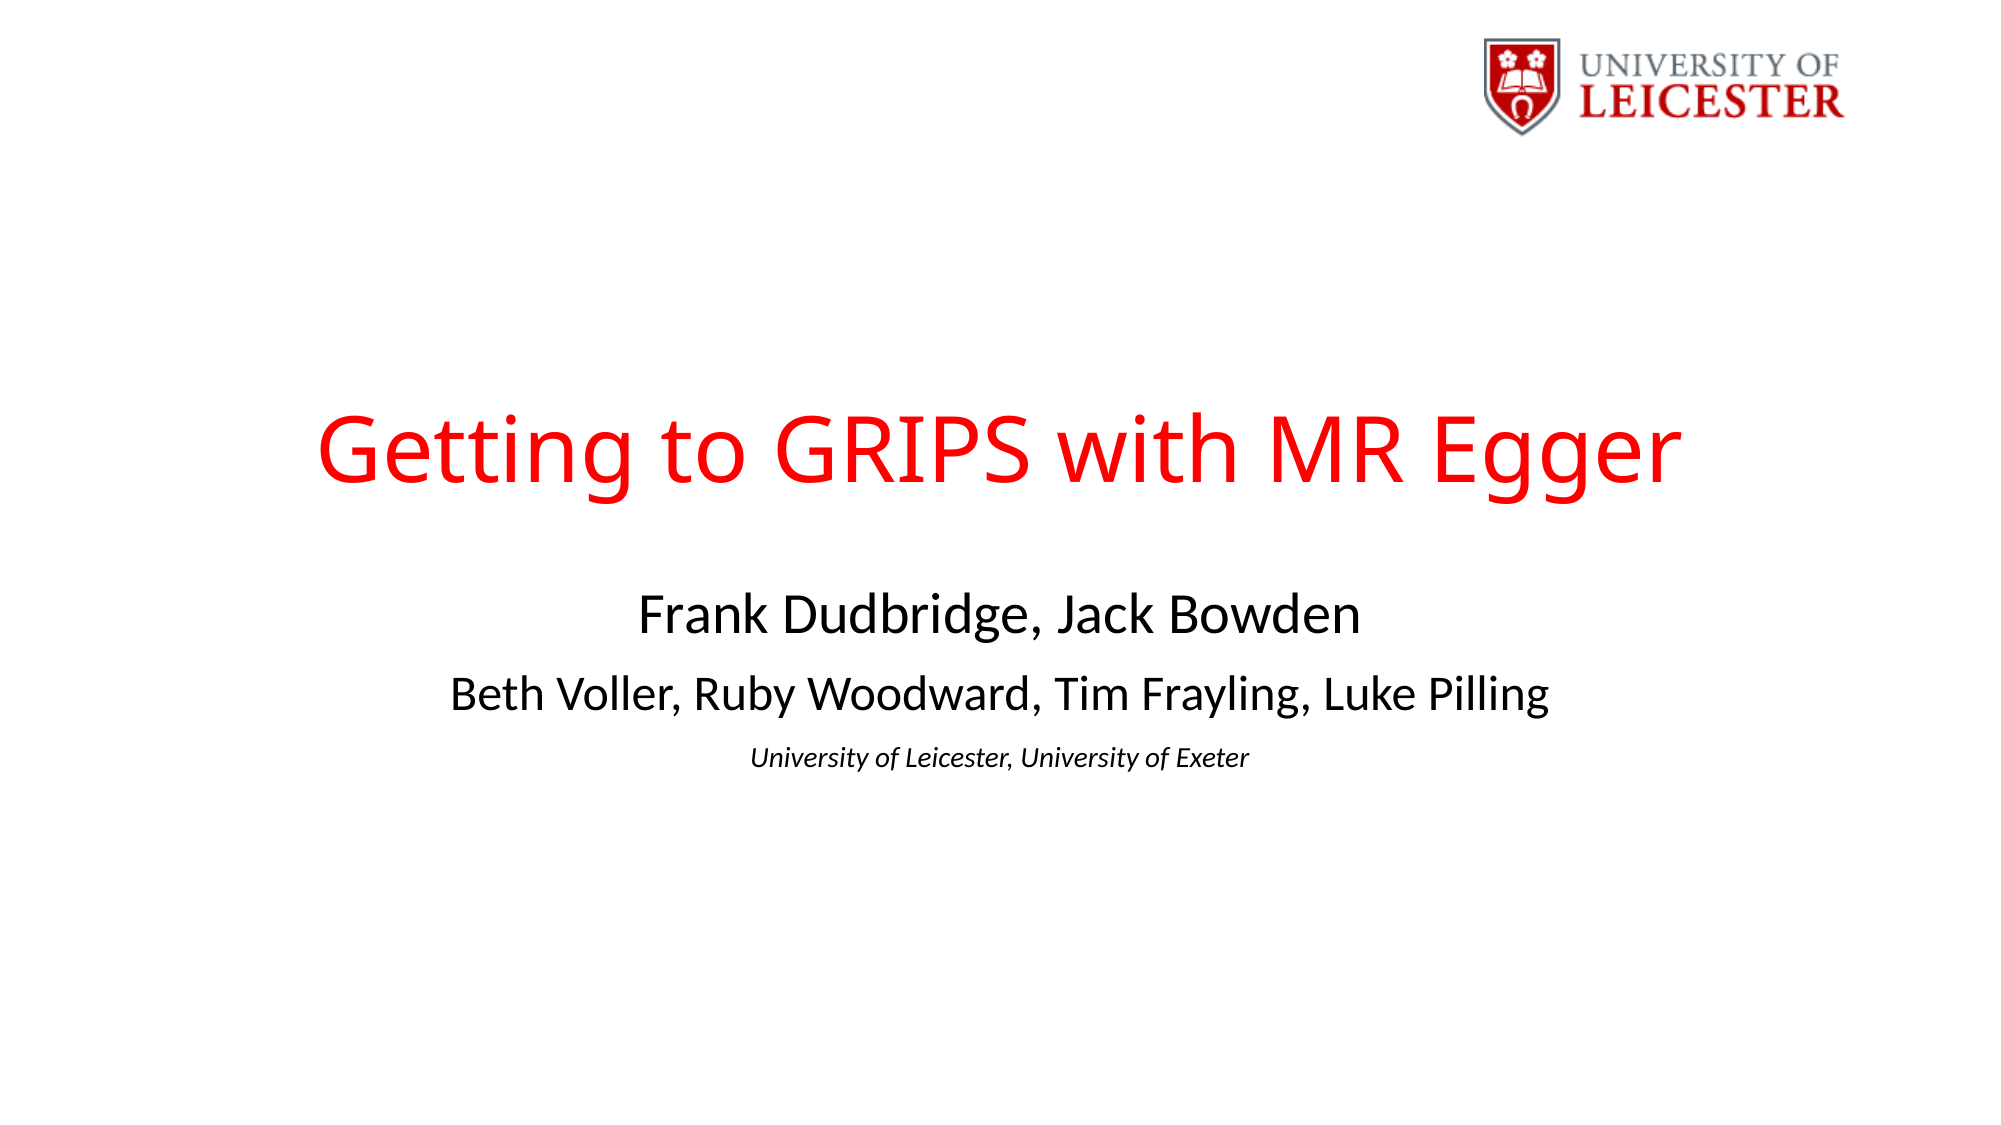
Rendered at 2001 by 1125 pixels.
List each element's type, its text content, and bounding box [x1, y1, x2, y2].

subtitle Frank Dudbridge, Jack Bowden Beth Voller, Ruby Woodward, Tim Frayling, Luke Pilling University of Leicester, University of Exeter [373, 575, 1627, 864]
title Getting to GRIPS with MR Egger [249, 375, 1750, 511]
picture [1484, 15, 2000, 157]
